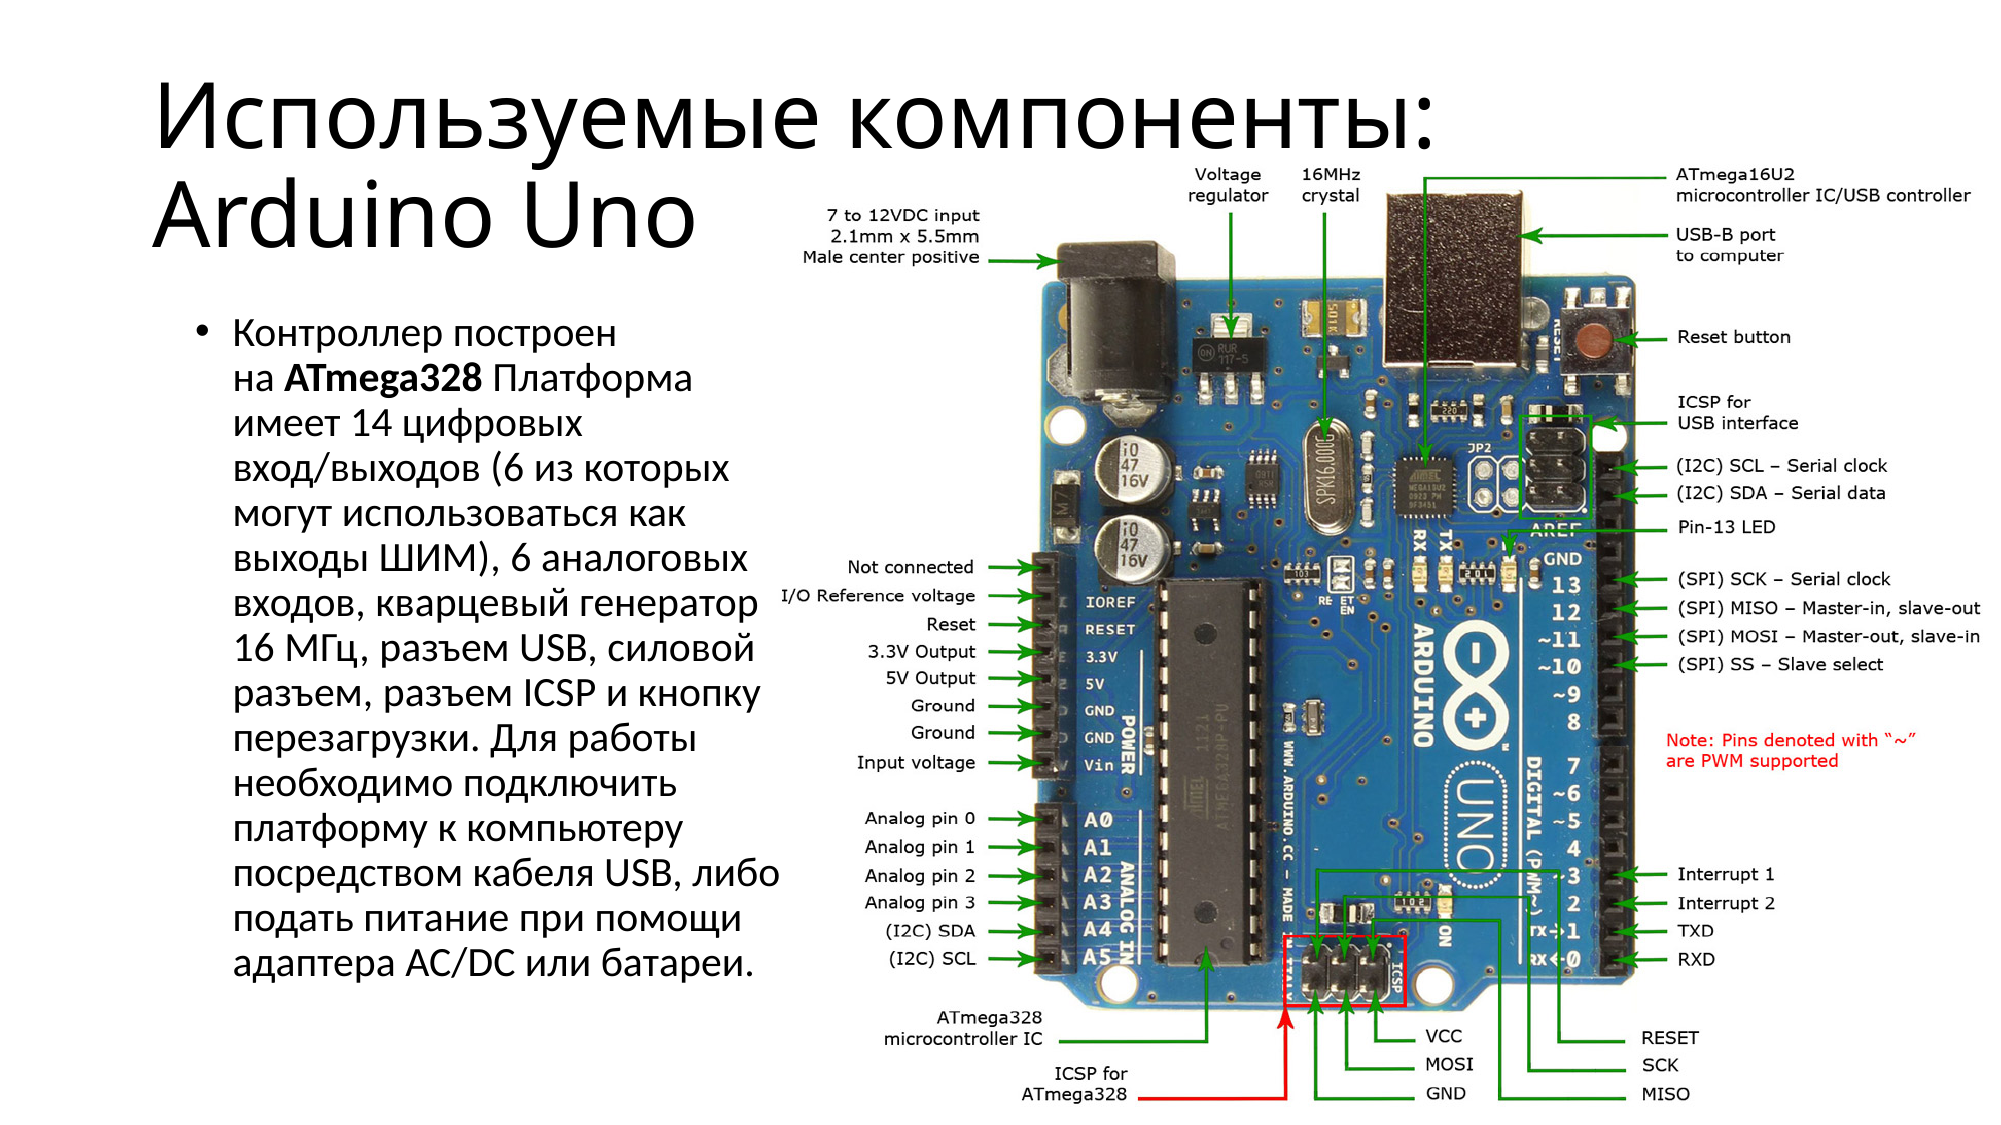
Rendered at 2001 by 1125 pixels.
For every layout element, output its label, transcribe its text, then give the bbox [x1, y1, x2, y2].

title Используемые компоненты: Arduino Uno [137, 59, 1863, 278]
list Контроллер построен на ATmega328 Платформа имеет 14 цифровых вход/выходов (6 из которых могут использоваться как выходы ШИМ), 6 аналоговых входов, кварцевый генератор 16 МГц, разъем USB, силовой разъем, разъем ICSP и кнопку перезагрузки. Для работы необходимо подключить платформу к компьютеру посредством кабеля USB, либо подать питание при помощи адаптера AC/DC или батареи. [180, 302, 765, 963]
picture [765, 140, 2000, 1125]
